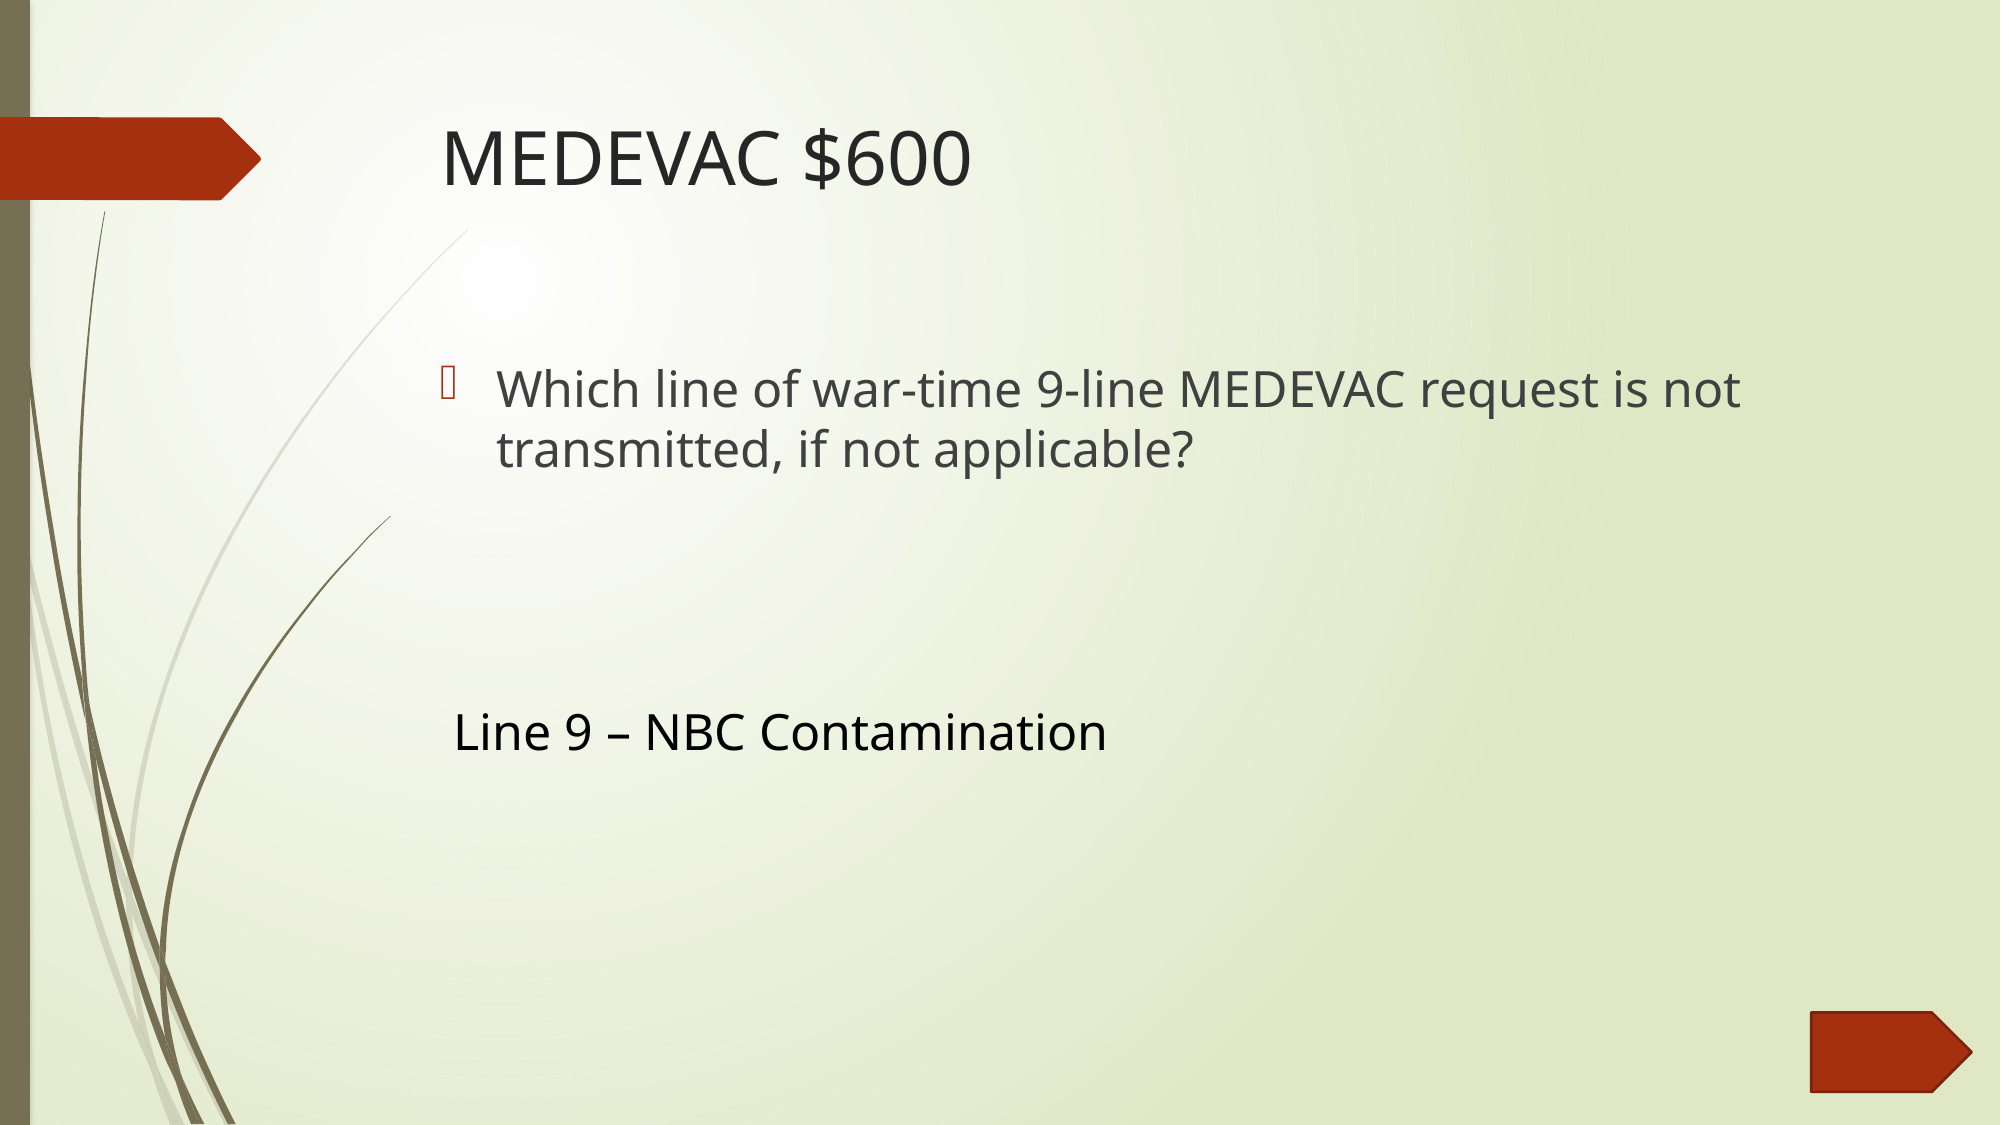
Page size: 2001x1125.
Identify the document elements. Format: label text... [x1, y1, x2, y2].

text_box [1809, 1011, 1973, 1094]
list Which line of war-time 9-line MEDEVAC request is not transmitted, if not applicable? [424, 350, 1888, 970]
text_box Line 9 – NBC Contamination [438, 693, 1125, 769]
title MEDEVAC $600 [425, 102, 1888, 313]
